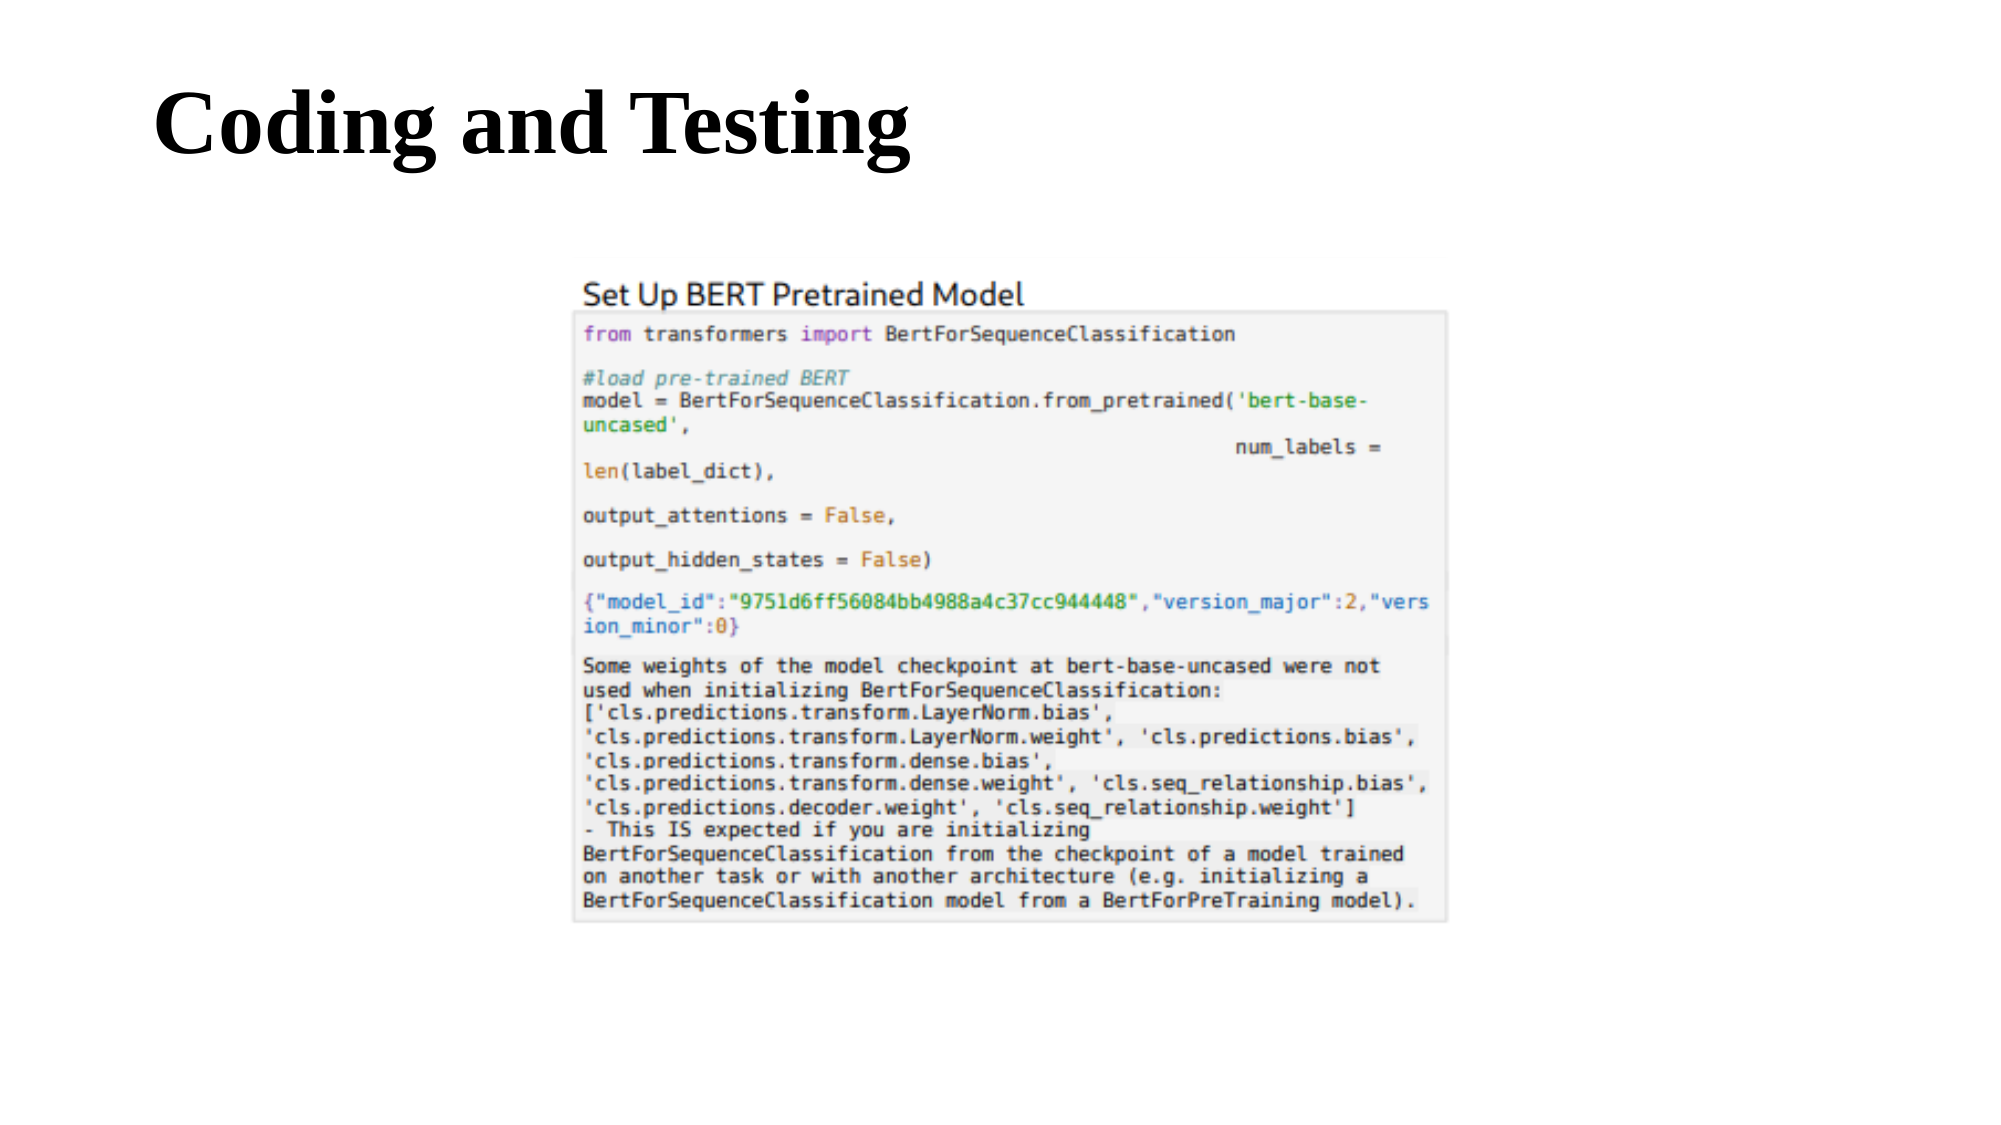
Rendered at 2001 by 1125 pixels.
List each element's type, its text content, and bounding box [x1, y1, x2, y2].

text_box [137, 187, 1852, 962]
title Coding and Testing [137, 59, 1863, 188]
picture [472, 257, 1518, 936]
